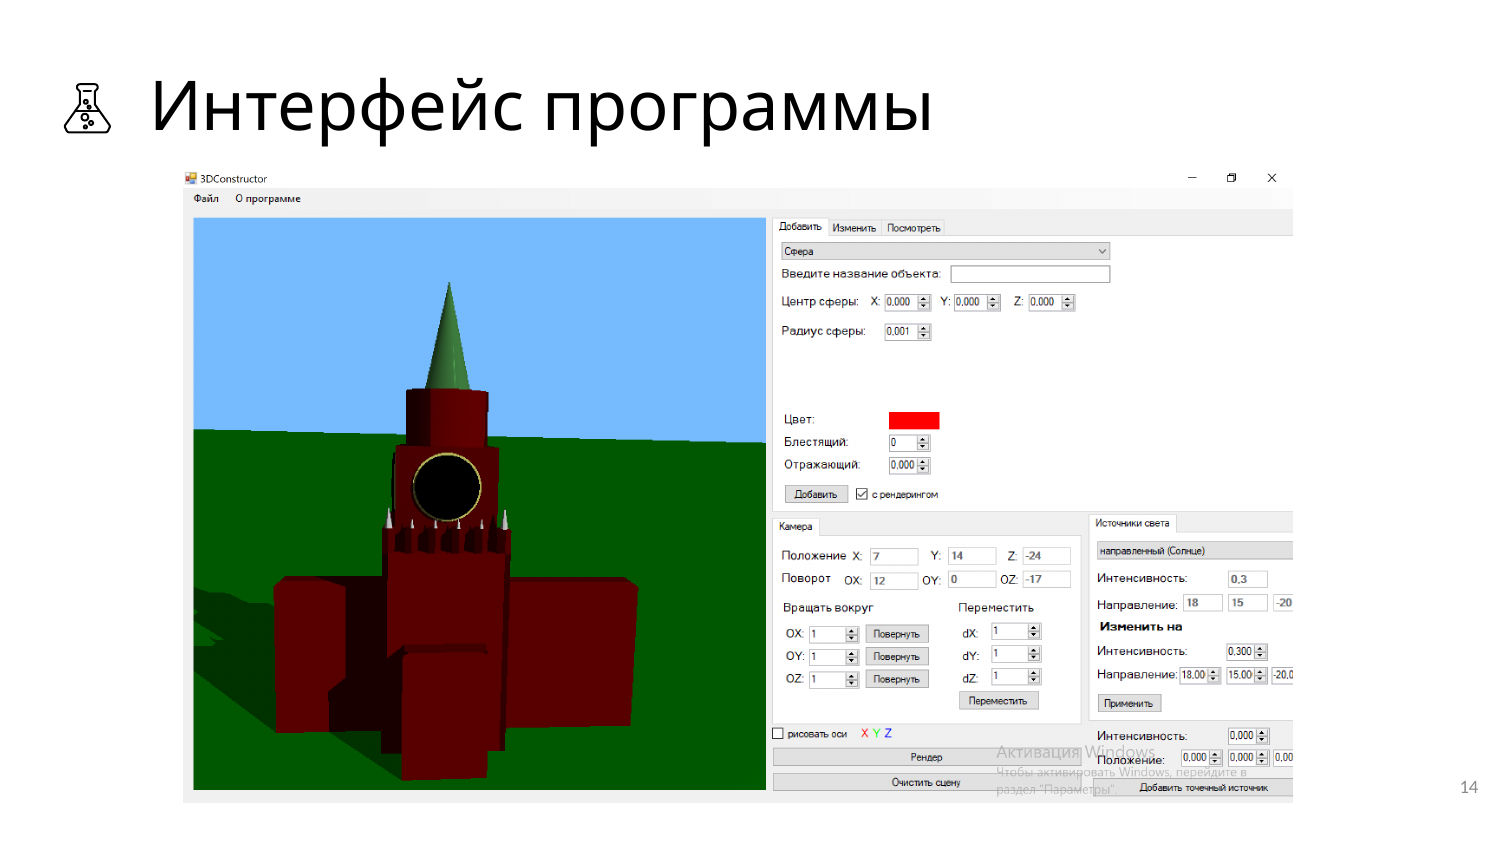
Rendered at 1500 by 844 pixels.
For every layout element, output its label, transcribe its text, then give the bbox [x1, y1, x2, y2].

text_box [64, 84, 110, 133]
title Интерфейс программы [134, 45, 997, 172]
picture [182, 168, 1293, 803]
slide_number 14 [1249, 760, 1494, 813]
